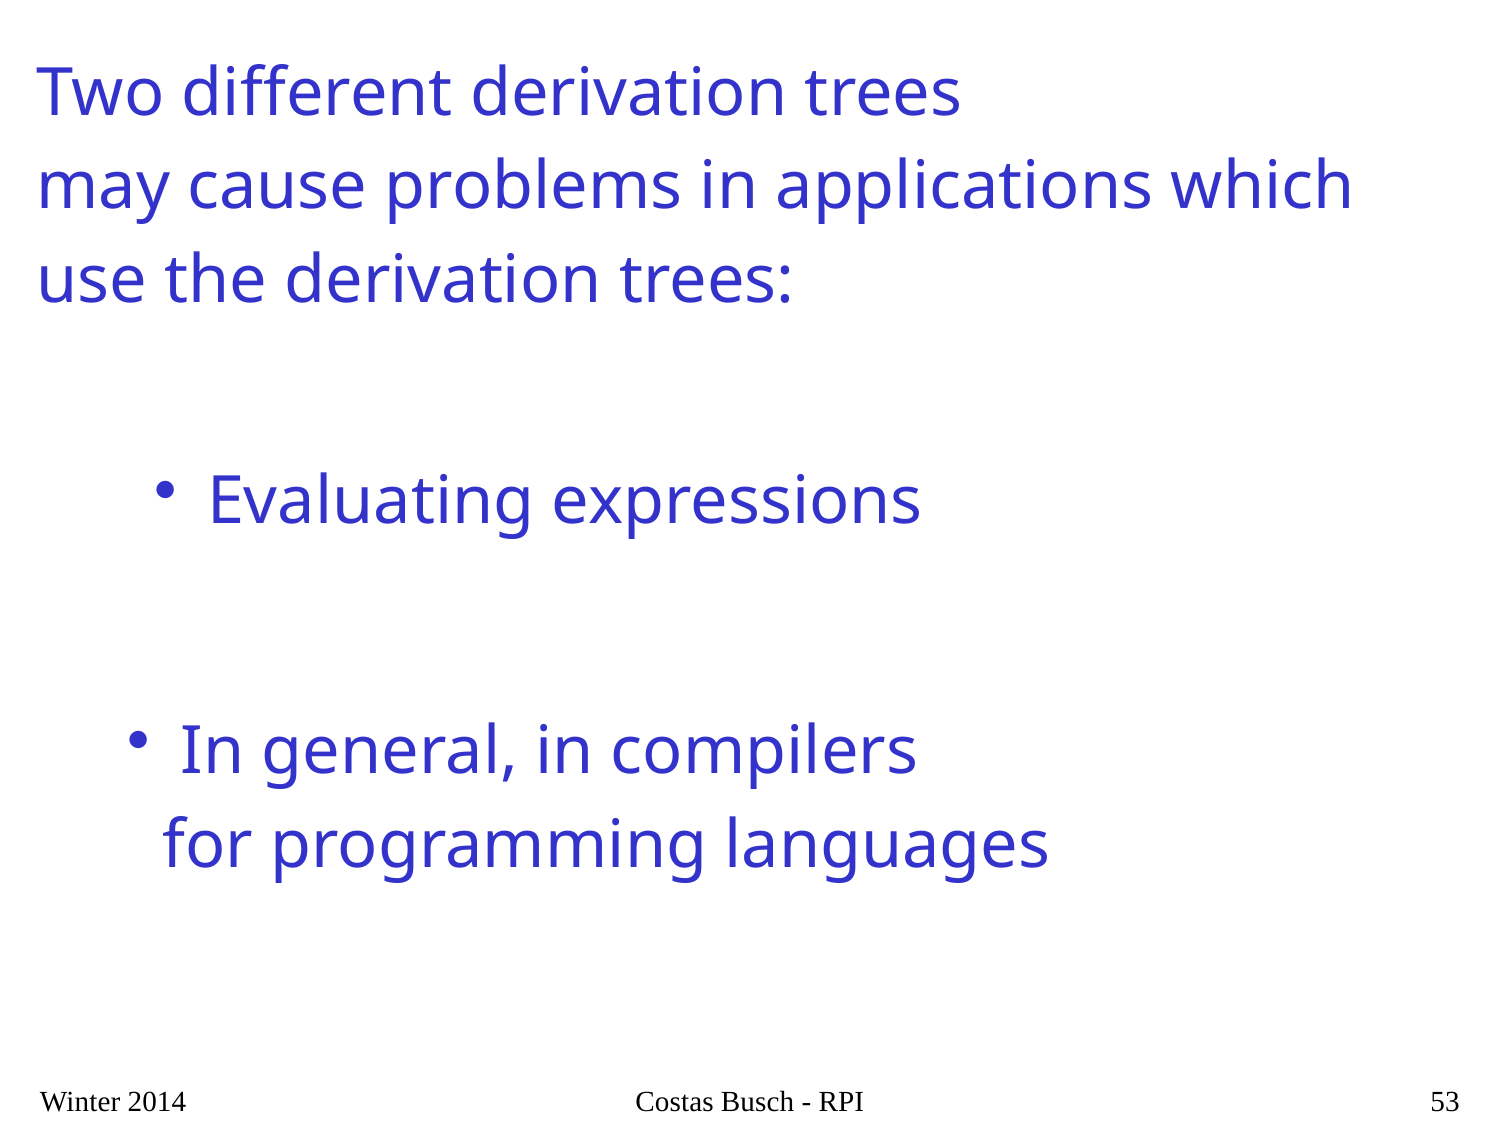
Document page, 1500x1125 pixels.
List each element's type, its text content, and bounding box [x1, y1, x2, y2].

footer Costas Busch - RPI [512, 1074, 988, 1125]
text_box Two different derivation trees may cause problems in applications which use the derivation trees: [21, 41, 1372, 323]
slide_number 53 [1162, 1074, 1475, 1125]
text_box Evaluating expressions [139, 449, 939, 545]
slide_number Winter 2014 [24, 1074, 338, 1125]
text_box In general, in compilers for programming languages [113, 699, 1067, 888]
